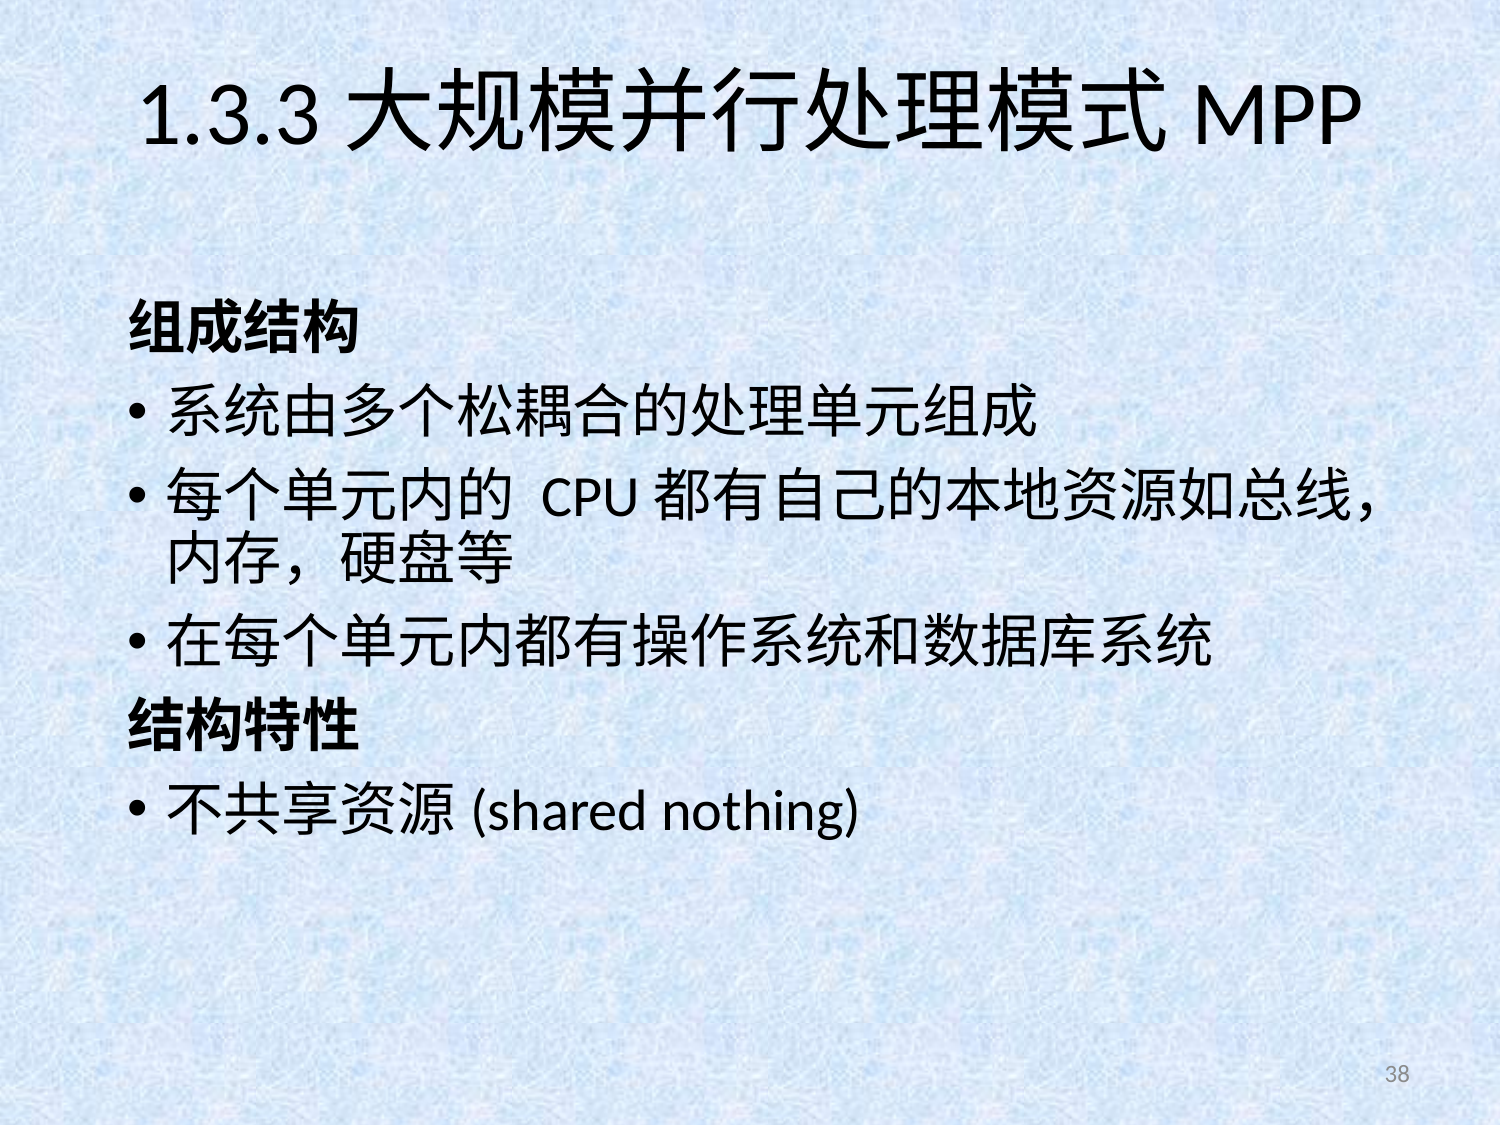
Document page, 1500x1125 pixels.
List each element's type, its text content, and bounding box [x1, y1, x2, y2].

picture [0, 0, 1500, 1125]
slide_number 38 [1074, 1042, 1425, 1103]
title 1.3.3大规模并行处理模式MPP [75, 45, 1425, 233]
text_box 组成结构 系统由多个松耦合的处理单元组成 每个单元内的 CPU都有自己的本地资源如总线，内存，硬盘等 在每个单元内都有操作系统和数据库系统 结构特性 不共享资源(shared nothing) [112, 291, 1388, 900]
